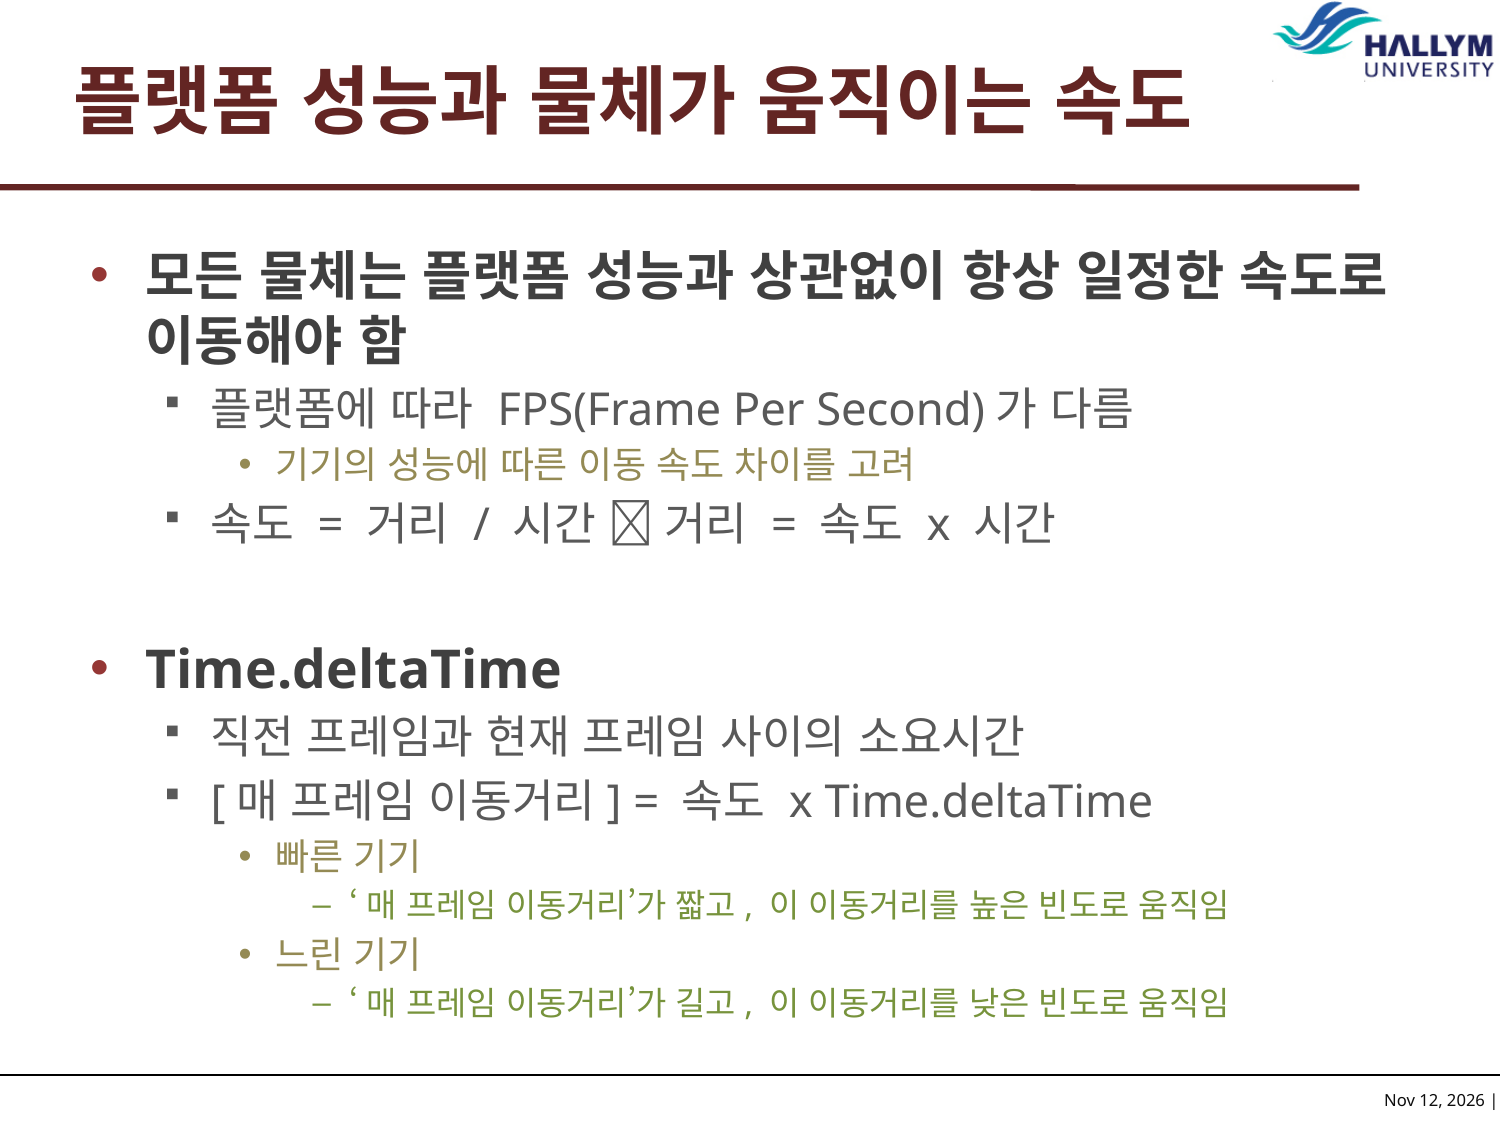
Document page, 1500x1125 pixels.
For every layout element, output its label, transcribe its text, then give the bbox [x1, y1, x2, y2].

title 플랫폼 성능과 물체가 움직이는 속도 [44, 33, 1395, 164]
picture [1269, 0, 1500, 82]
list 모든 물체는 플랫폼 성능과 상관없이 항상 일정한 속도로 이동해야 함 플랫폼에 따라 FPS(Frame Per Second)가 다름 기기의 성능에 따른 이동 속도 차이를 고려 속도 = 거리 / 시간  거리 = 속도 x 시간 Time.deltaTime 직전 프레임과 현재 프레임 사이의 소요시간 [매 프레임 이동거리] = 속도 x Time.deltaTime 빠른 기기 ‘매 프레임 이동거리’가 짧고, 이 이동거리를 높은 빈도로 움직임 느린 기기 ‘매 프레임 이동거리’가 길고, 이 이동거리를 낮은 빈도로 움직임 [75, 234, 1425, 1032]
